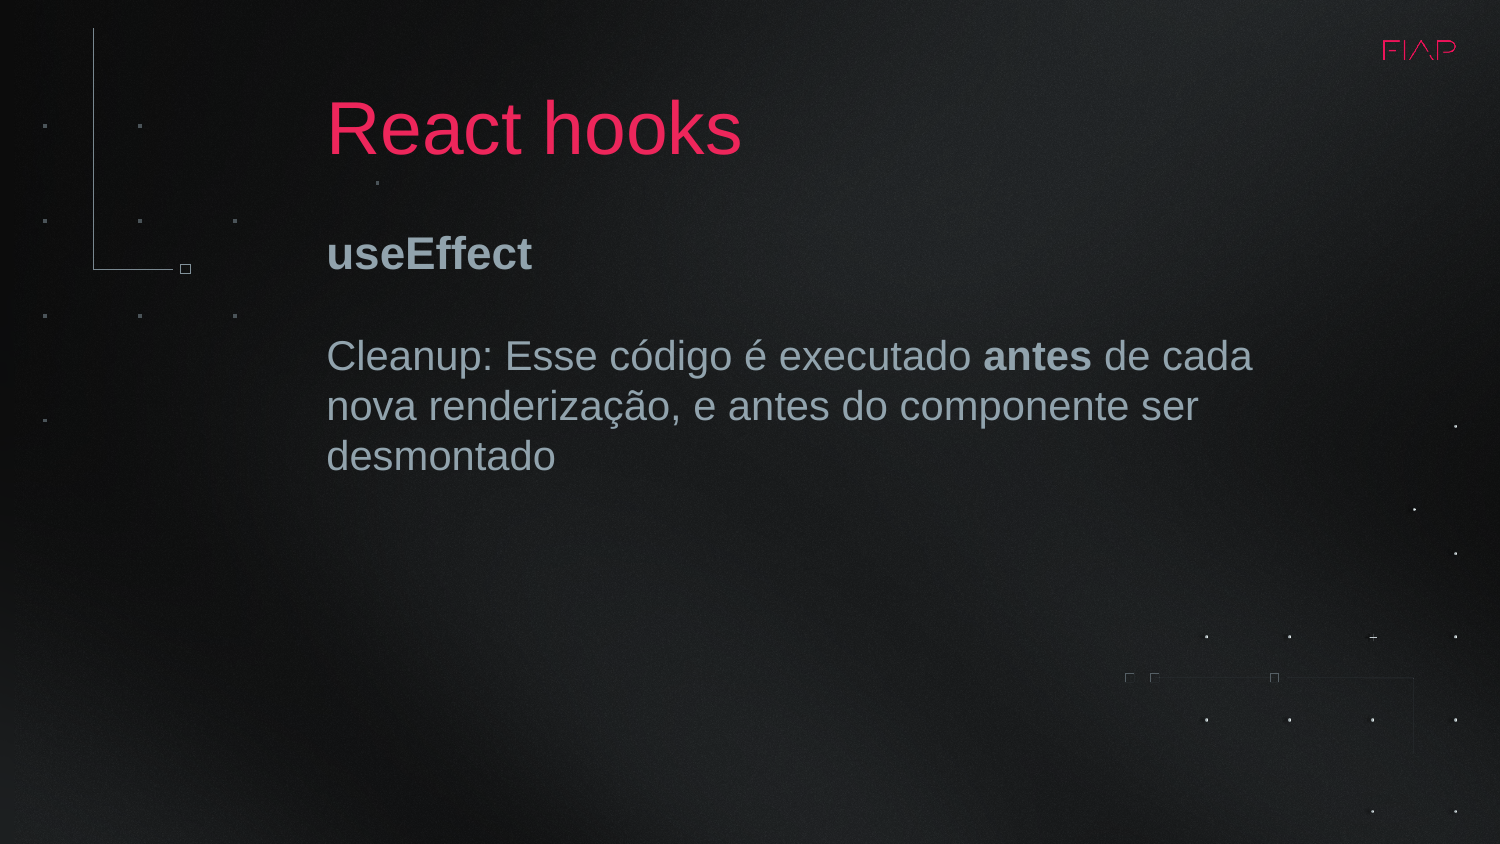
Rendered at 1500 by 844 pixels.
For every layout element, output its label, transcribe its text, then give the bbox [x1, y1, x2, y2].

picture [0, 0, 1500, 844]
text_box useEffect Cleanup: Esse código é executado antes de cada nova renderização, e antes do componente ser desmontado [311, 216, 1292, 487]
text_box React hooks [383, 72, 1126, 177]
